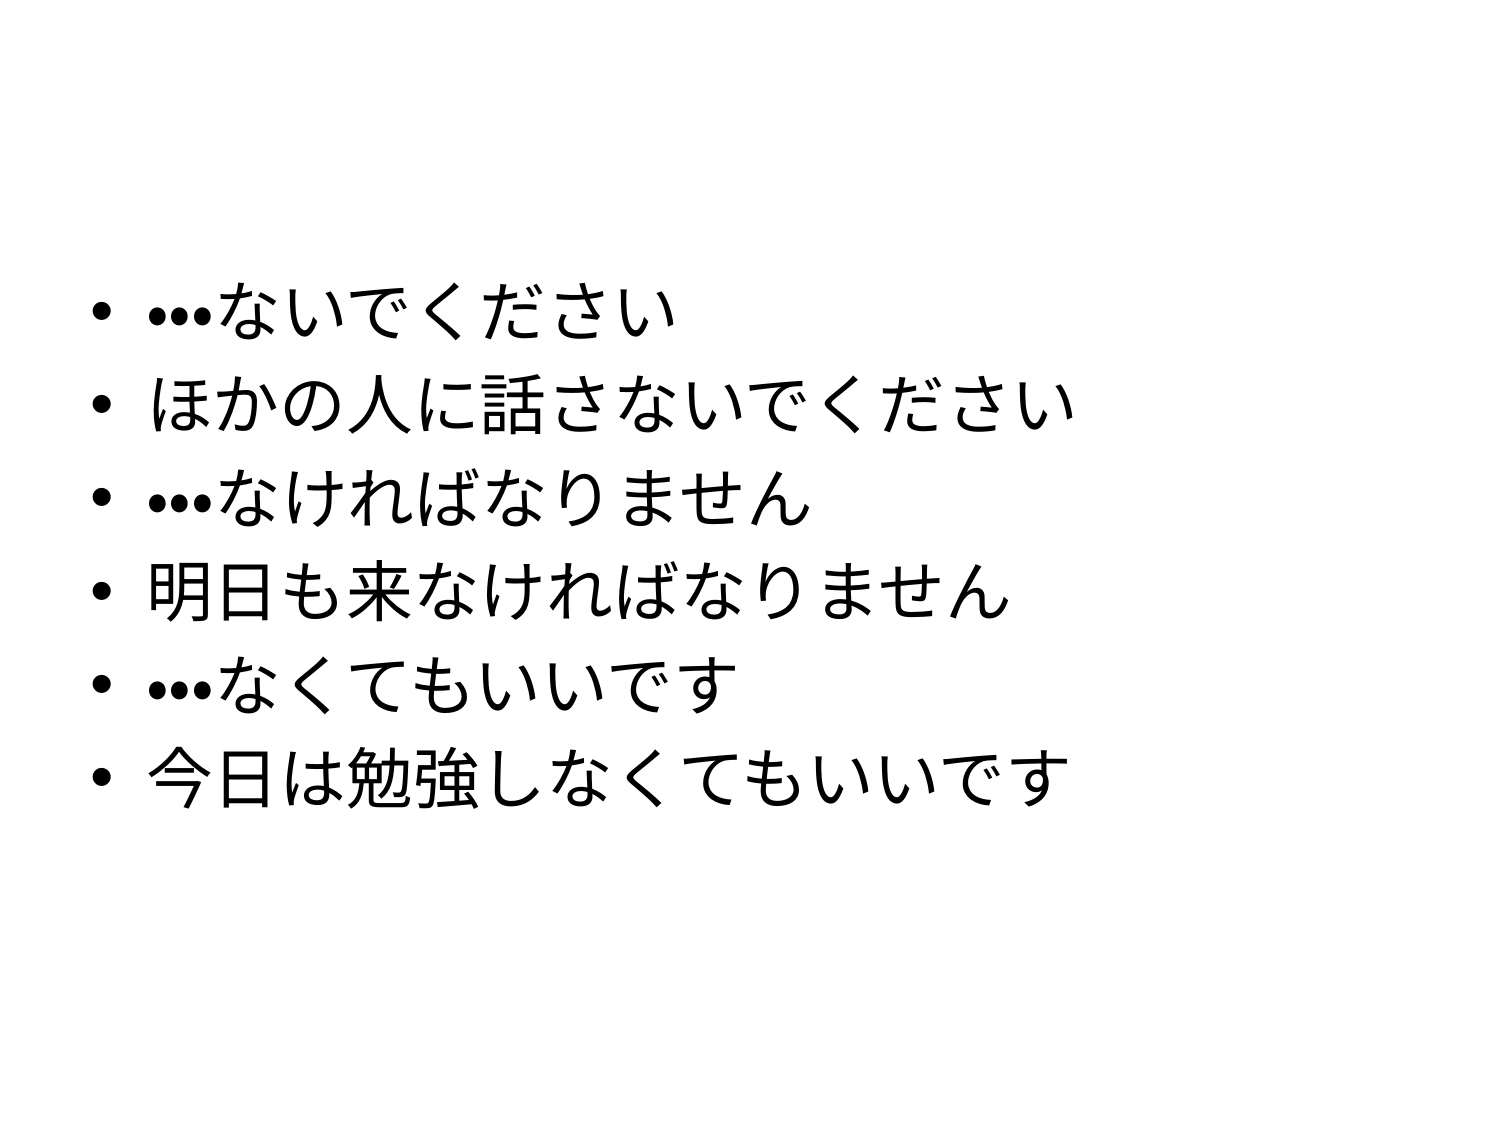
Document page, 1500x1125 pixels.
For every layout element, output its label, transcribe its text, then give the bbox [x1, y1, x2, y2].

list ・・・ないでください ほかの人に話さないでください ・・・なければなりません 明日も来なければなりません ・・・なくてもいいです 今日は勉強しなくてもいいです [75, 262, 1425, 1005]
